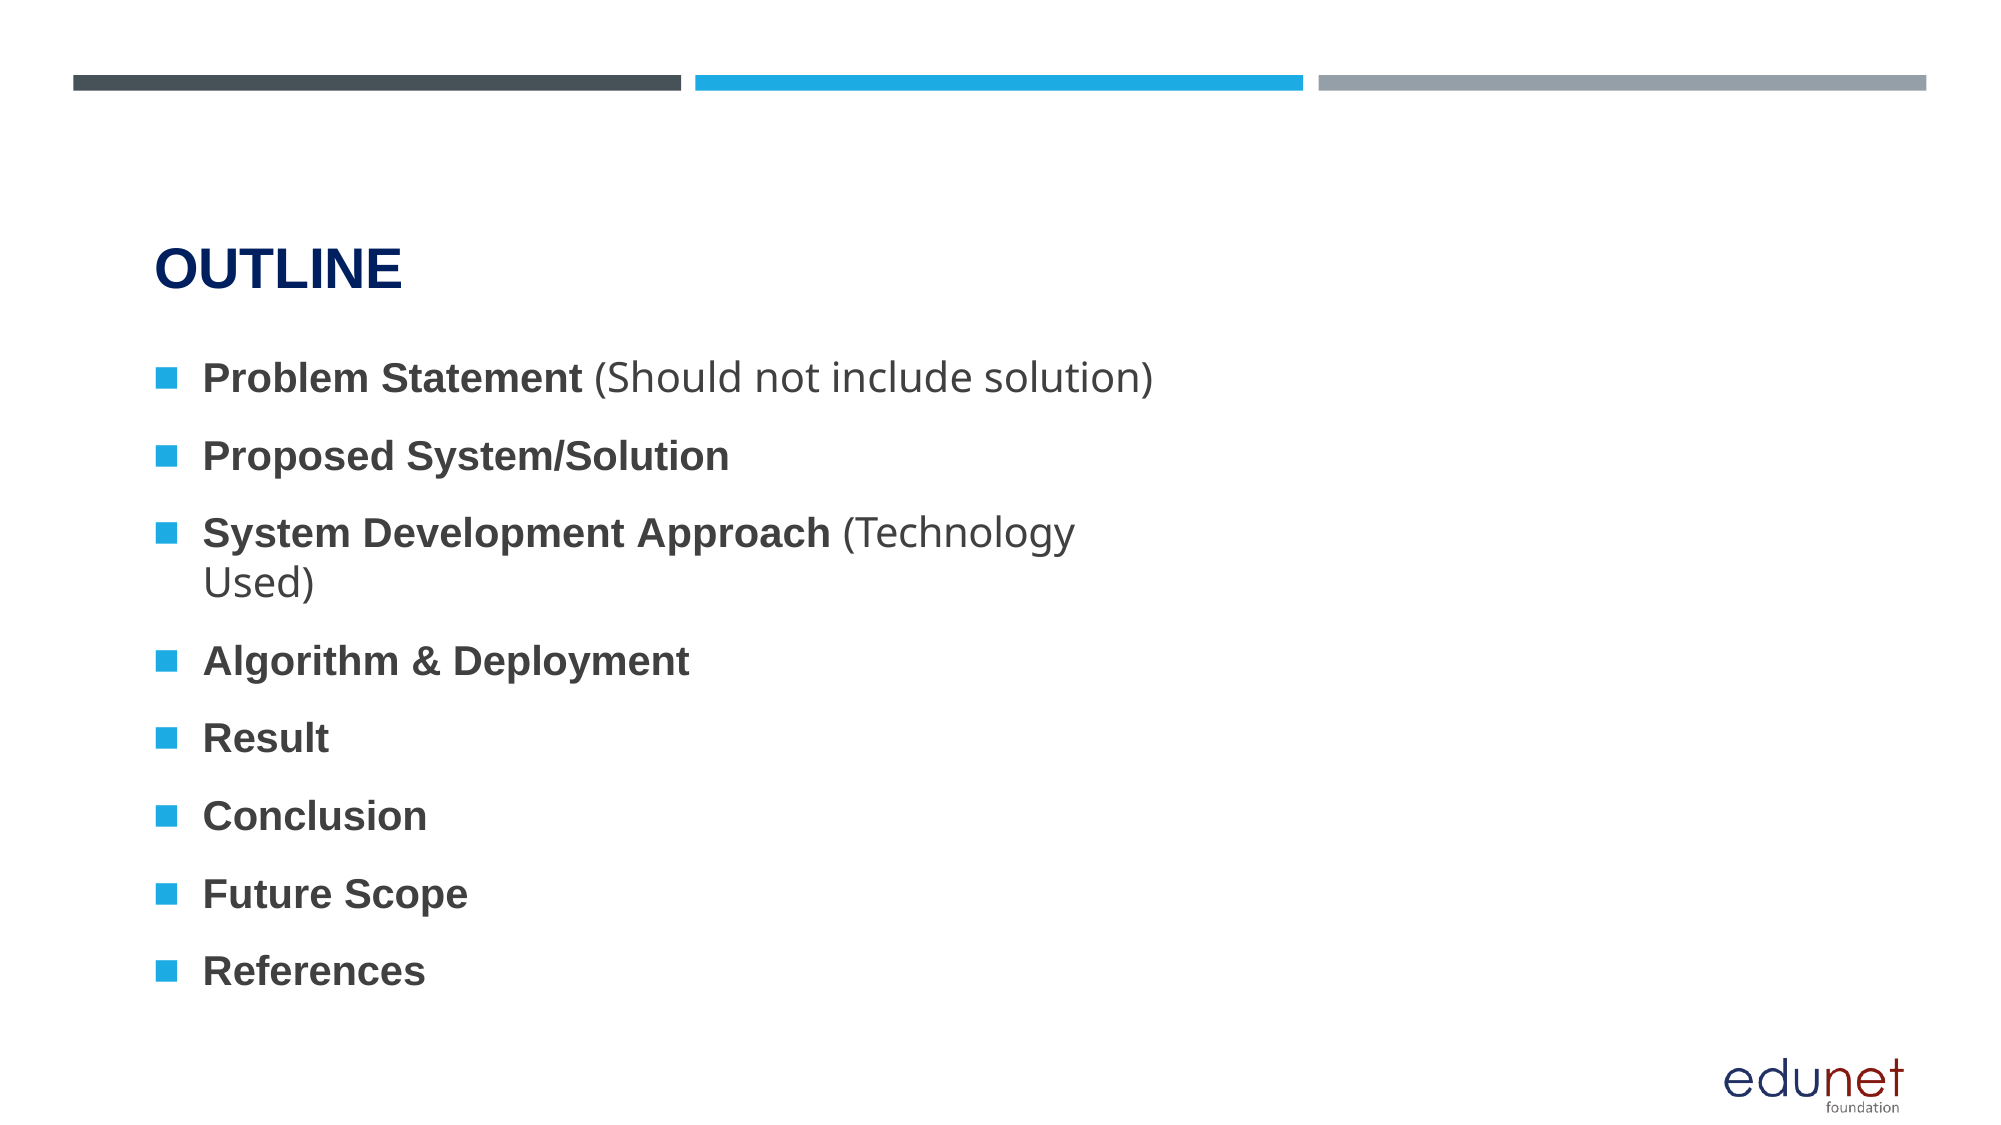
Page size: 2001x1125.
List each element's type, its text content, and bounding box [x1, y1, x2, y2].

text_box Problem Statement (Should not include solution) Proposed System/Solution System Development Approach (Technology Used) Algorithm & Deployment Result Conclusion Future Scope References [150, 320, 1192, 994]
title OUTLINE [152, 228, 413, 320]
picture [1724, 1057, 1904, 1113]
